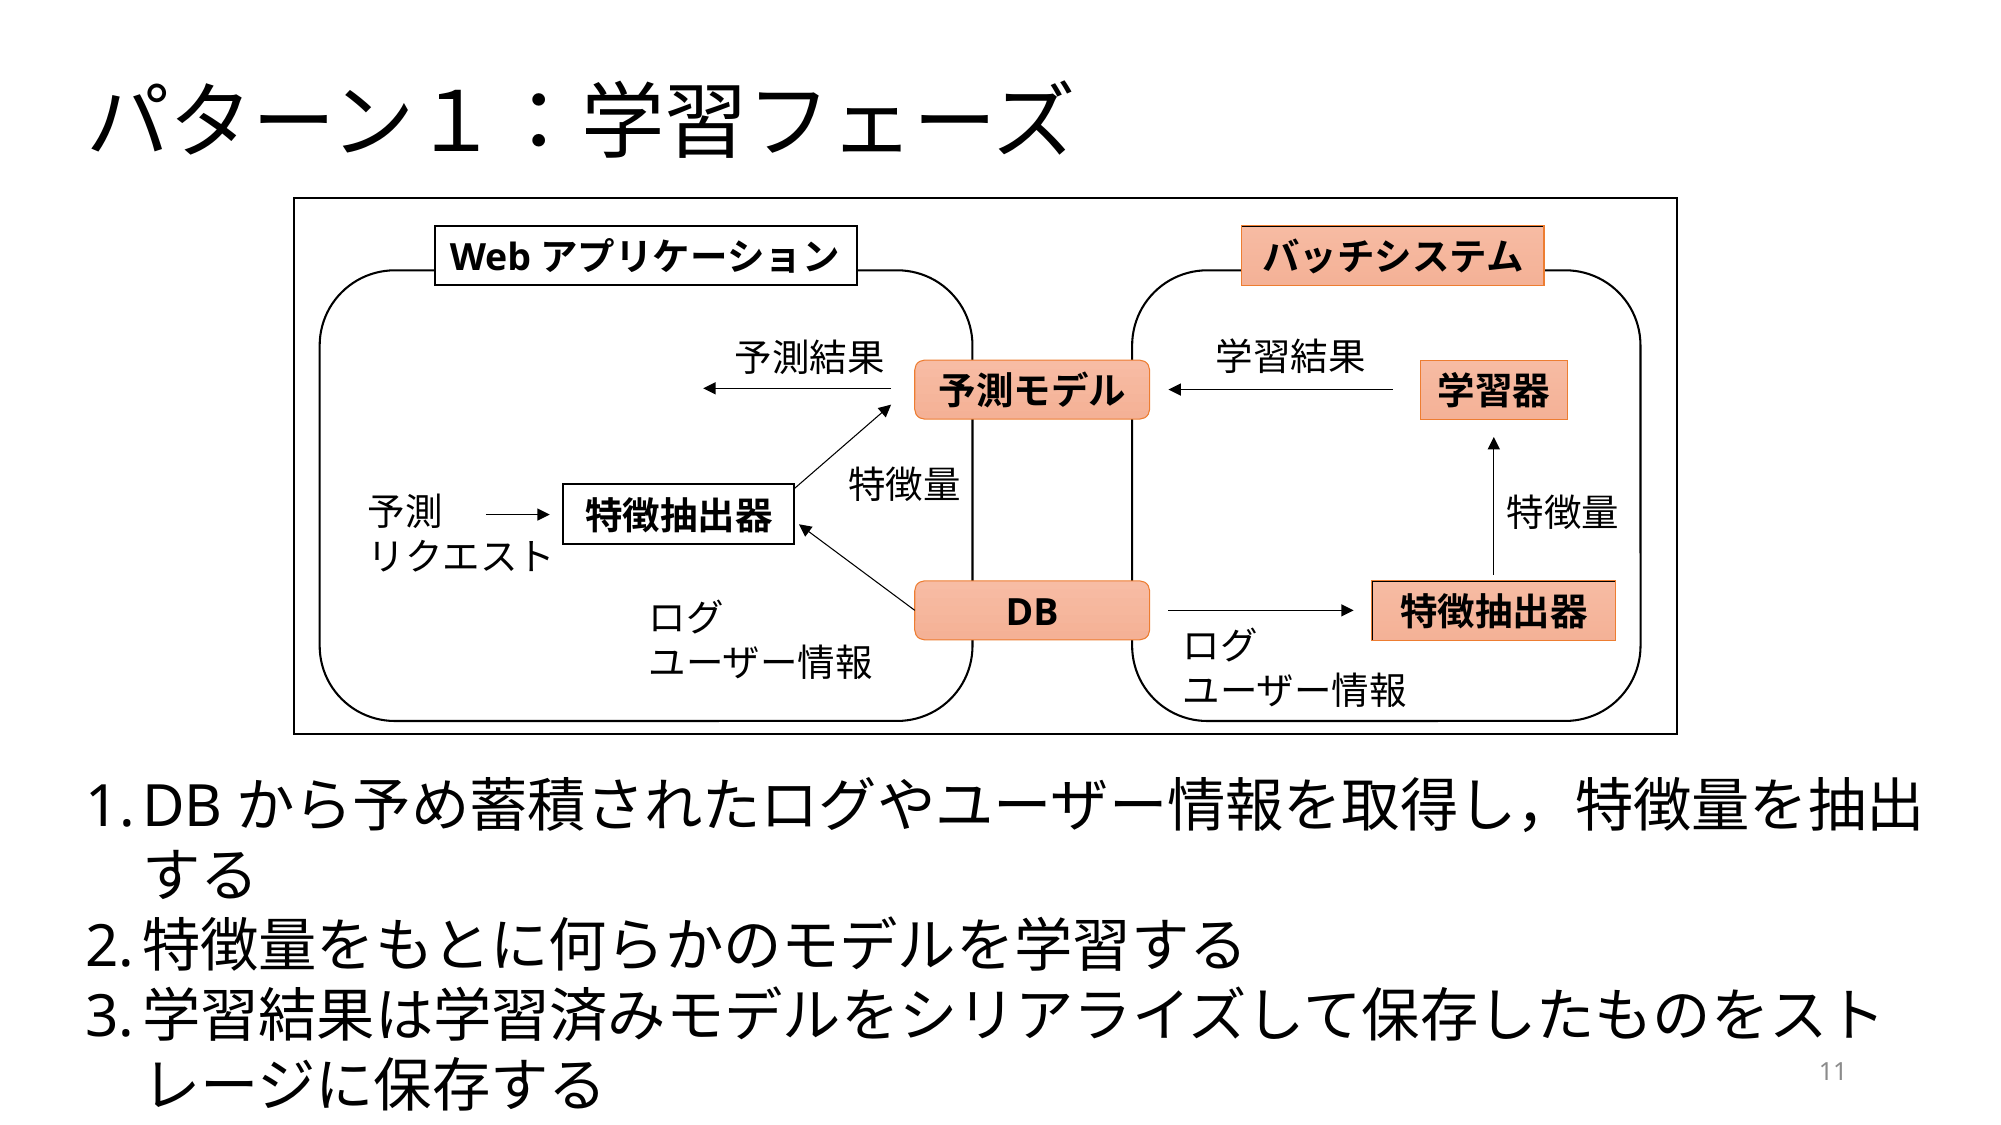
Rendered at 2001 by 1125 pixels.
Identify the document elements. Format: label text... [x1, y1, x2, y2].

text_box 予測モデル [914, 359, 1151, 420]
text_box DB [915, 580, 1151, 641]
text_box [1131, 269, 1642, 723]
text_box [293, 234, 1678, 735]
text_box 予測 リクエスト [352, 480, 577, 586]
text_box 予測結果 [720, 326, 931, 387]
text_box 特徴抽出器 [577, 483, 795, 545]
text_box 特徴量 [833, 453, 985, 514]
text_box Webアプリケーション [434, 225, 858, 286]
text_box 学習結果 [1200, 325, 1400, 386]
slide_number 11 [1412, 1042, 1863, 1103]
text_box [318, 269, 974, 723]
text_box ログ ユーザー情報 [1167, 615, 1516, 720]
text_box 特徴抽出器 [1371, 580, 1616, 641]
text_box ログ ユーザー情報 [634, 586, 933, 692]
text_box DBから予め蓄積されたログやユーザー情報を取得し，特徴量を抽出する 特徴量をもとに何らかのモデルを学習する 学習結果は学習済みモデルをシリアライズして保存したものをストレージに保存する [70, 760, 1946, 1125]
text_box 学習器 [1420, 360, 1568, 420]
text_box 特徴量 [1494, 481, 1644, 542]
title パターン１：学習フェーズ [71, 15, 1934, 234]
text_box バッチシステム [1241, 225, 1545, 286]
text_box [793, 404, 891, 490]
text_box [798, 524, 915, 611]
